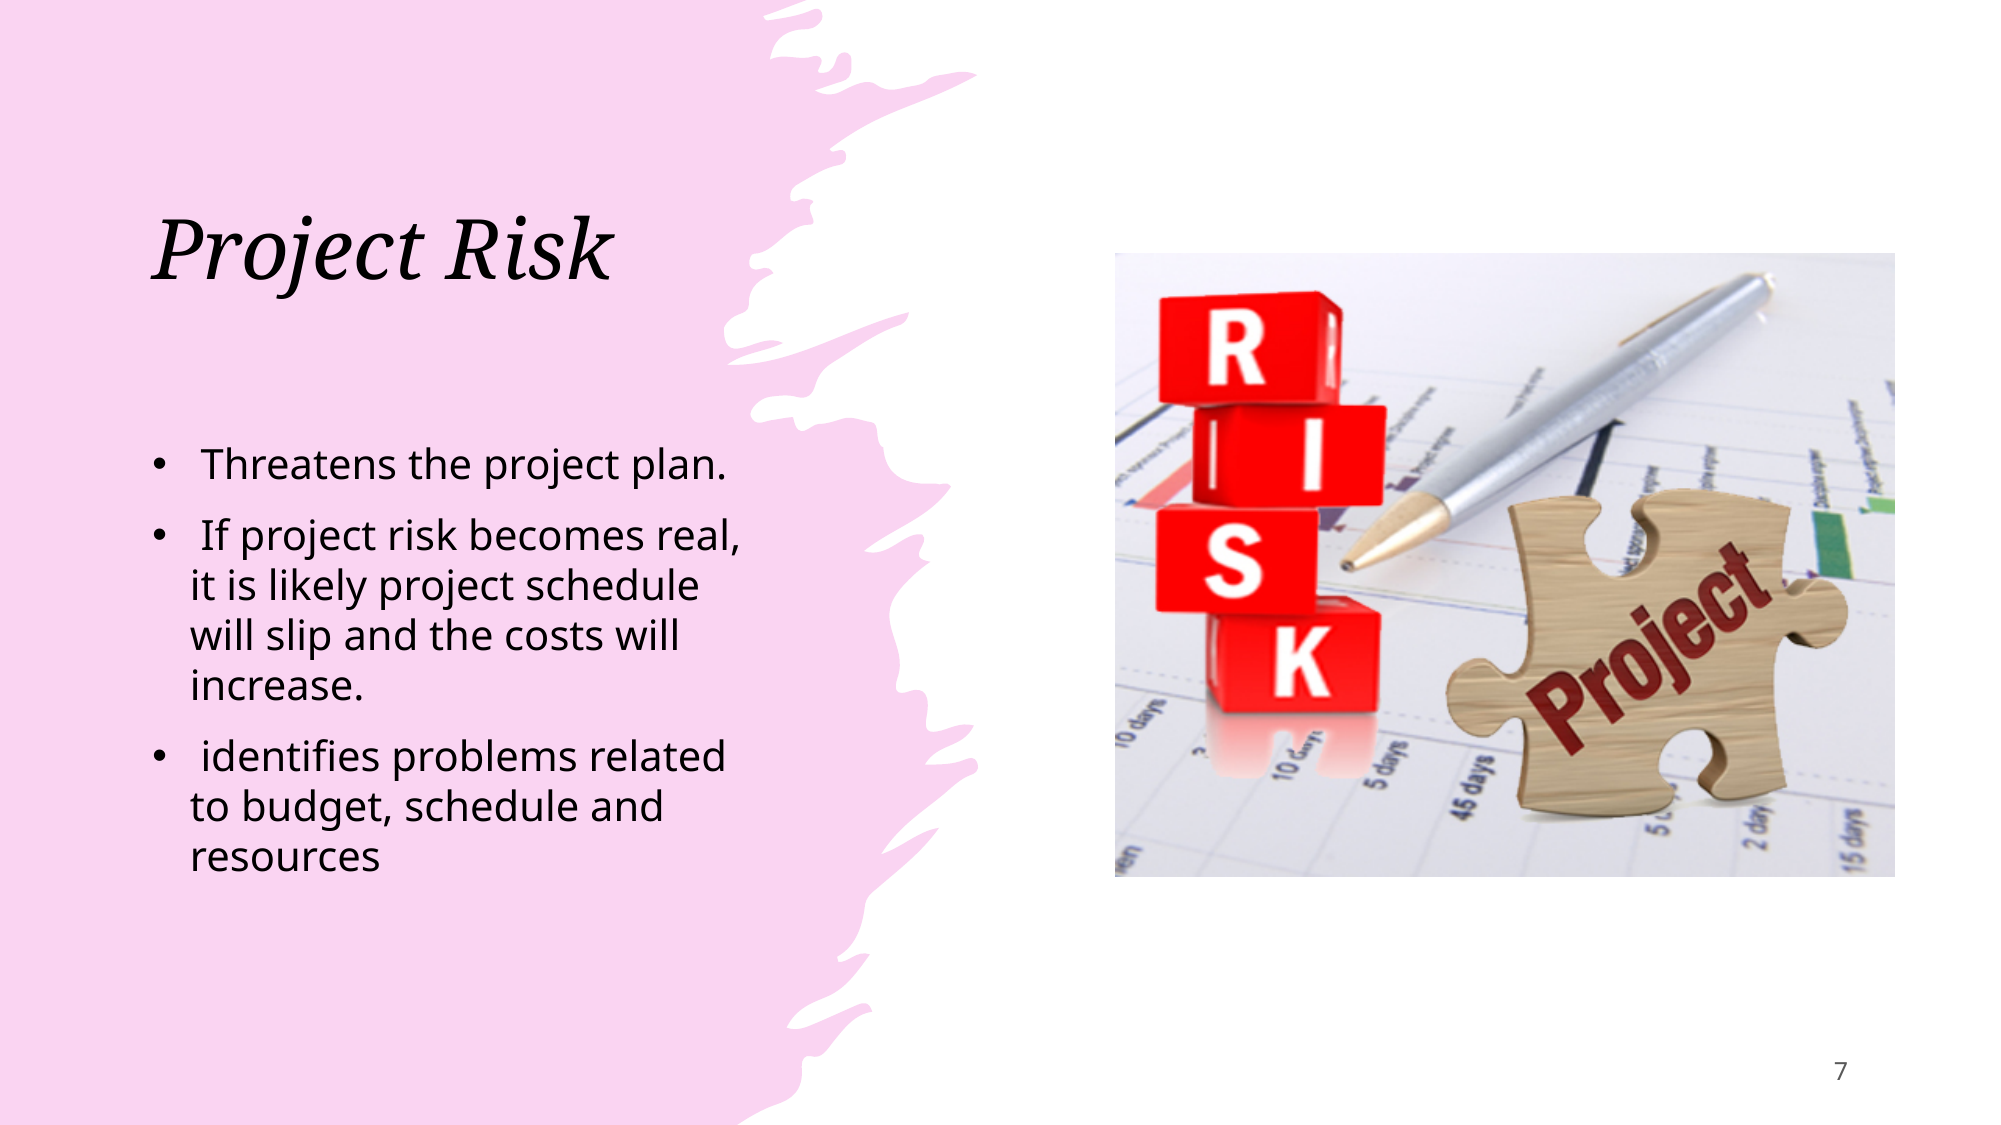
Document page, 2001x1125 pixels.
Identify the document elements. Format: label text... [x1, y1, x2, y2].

slide_number 7 [1723, 1042, 1863, 1103]
text_box [0, 0, 980, 1125]
picture [1115, 253, 1895, 877]
list Threatens the project plan. If project risk becomes real, it is likely project schedule will slip and the costs will increase. identifies problems related to budget, schedule and resources [137, 430, 776, 1014]
title Project Risk [137, 105, 776, 401]
text_box [741, 0, 2000, 1125]
